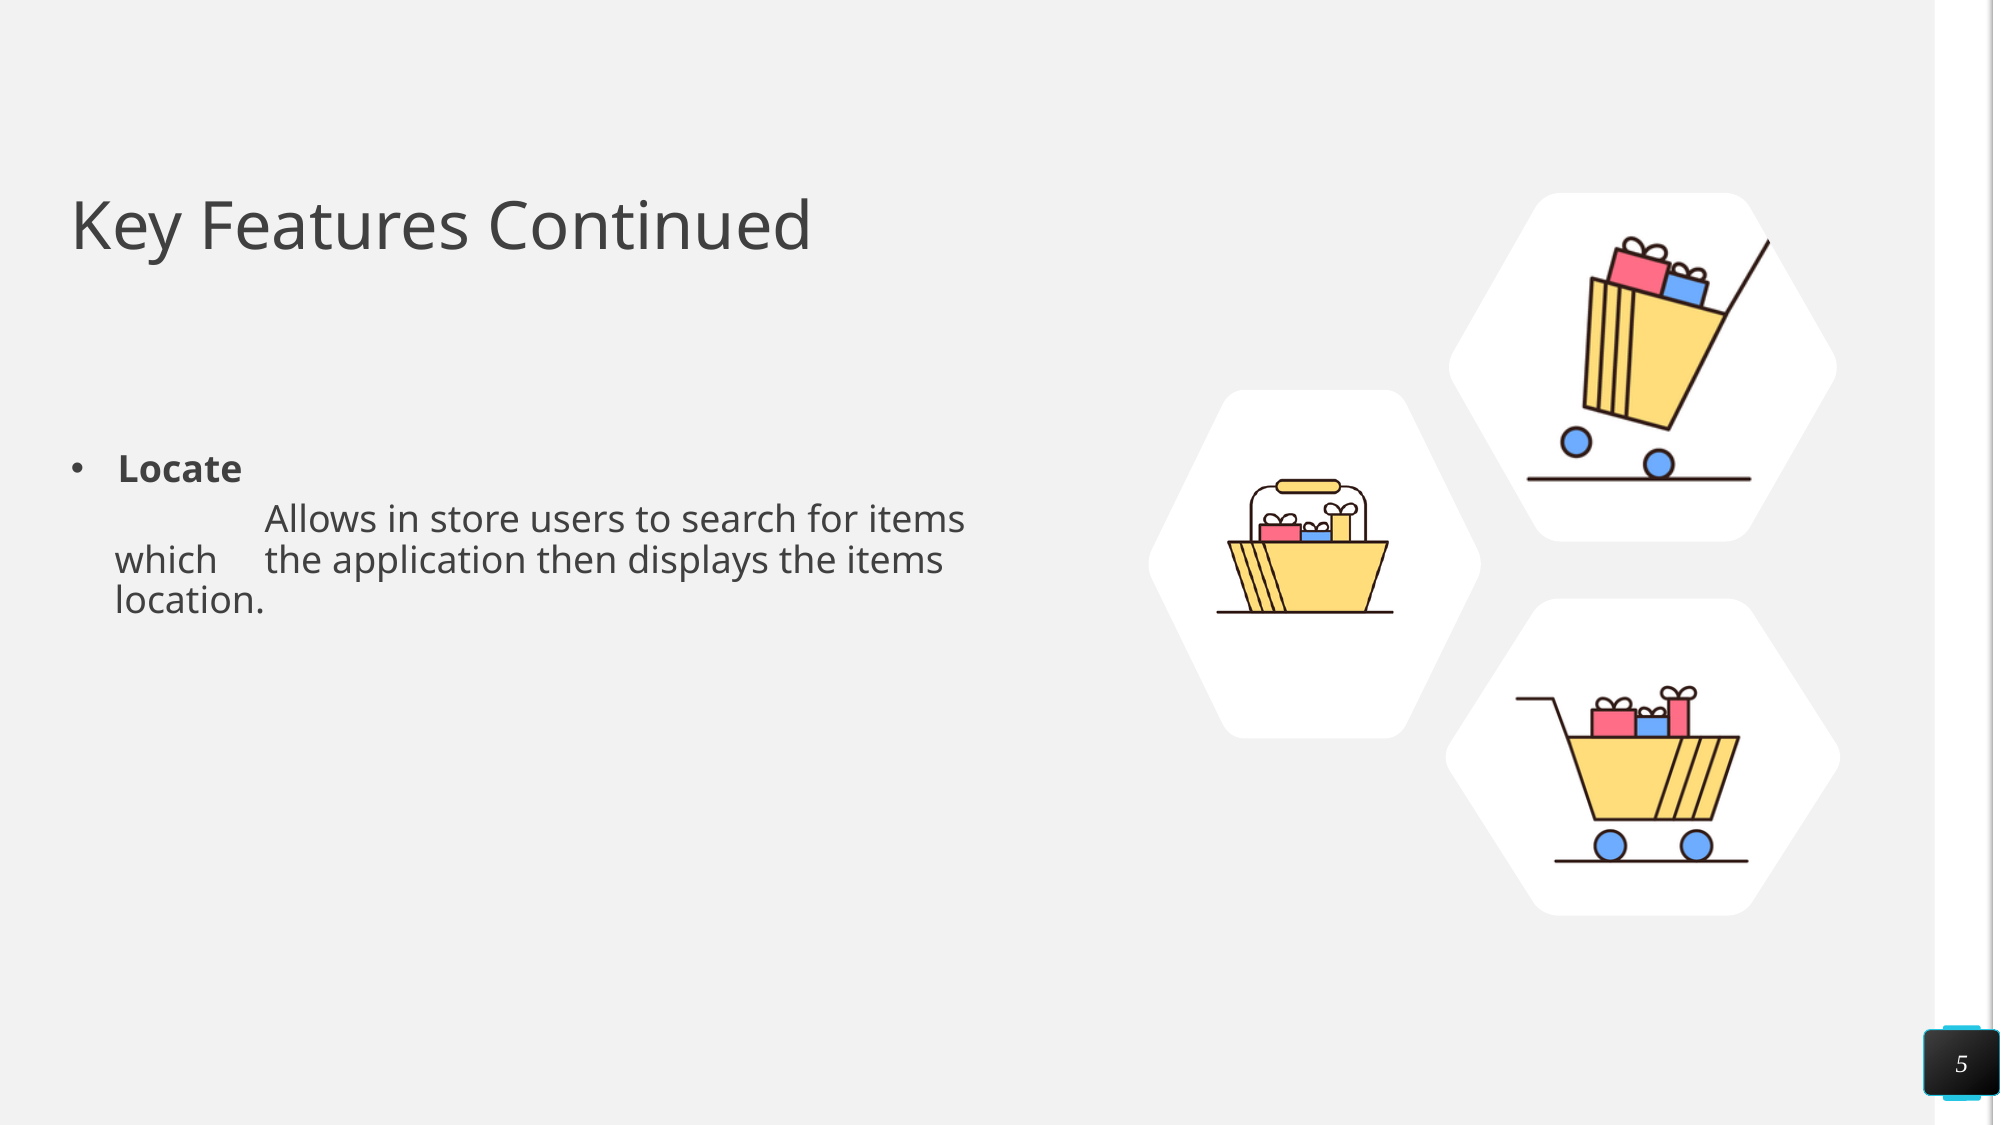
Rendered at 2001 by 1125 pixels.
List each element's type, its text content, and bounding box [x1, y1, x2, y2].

title Key Features Continued [70, 192, 969, 264]
slide_number 5 [1923, 1029, 2000, 1096]
list Locate Allows in store users to search for items which the application then displays the items location. [70, 449, 969, 634]
picture [1148, 192, 1841, 916]
